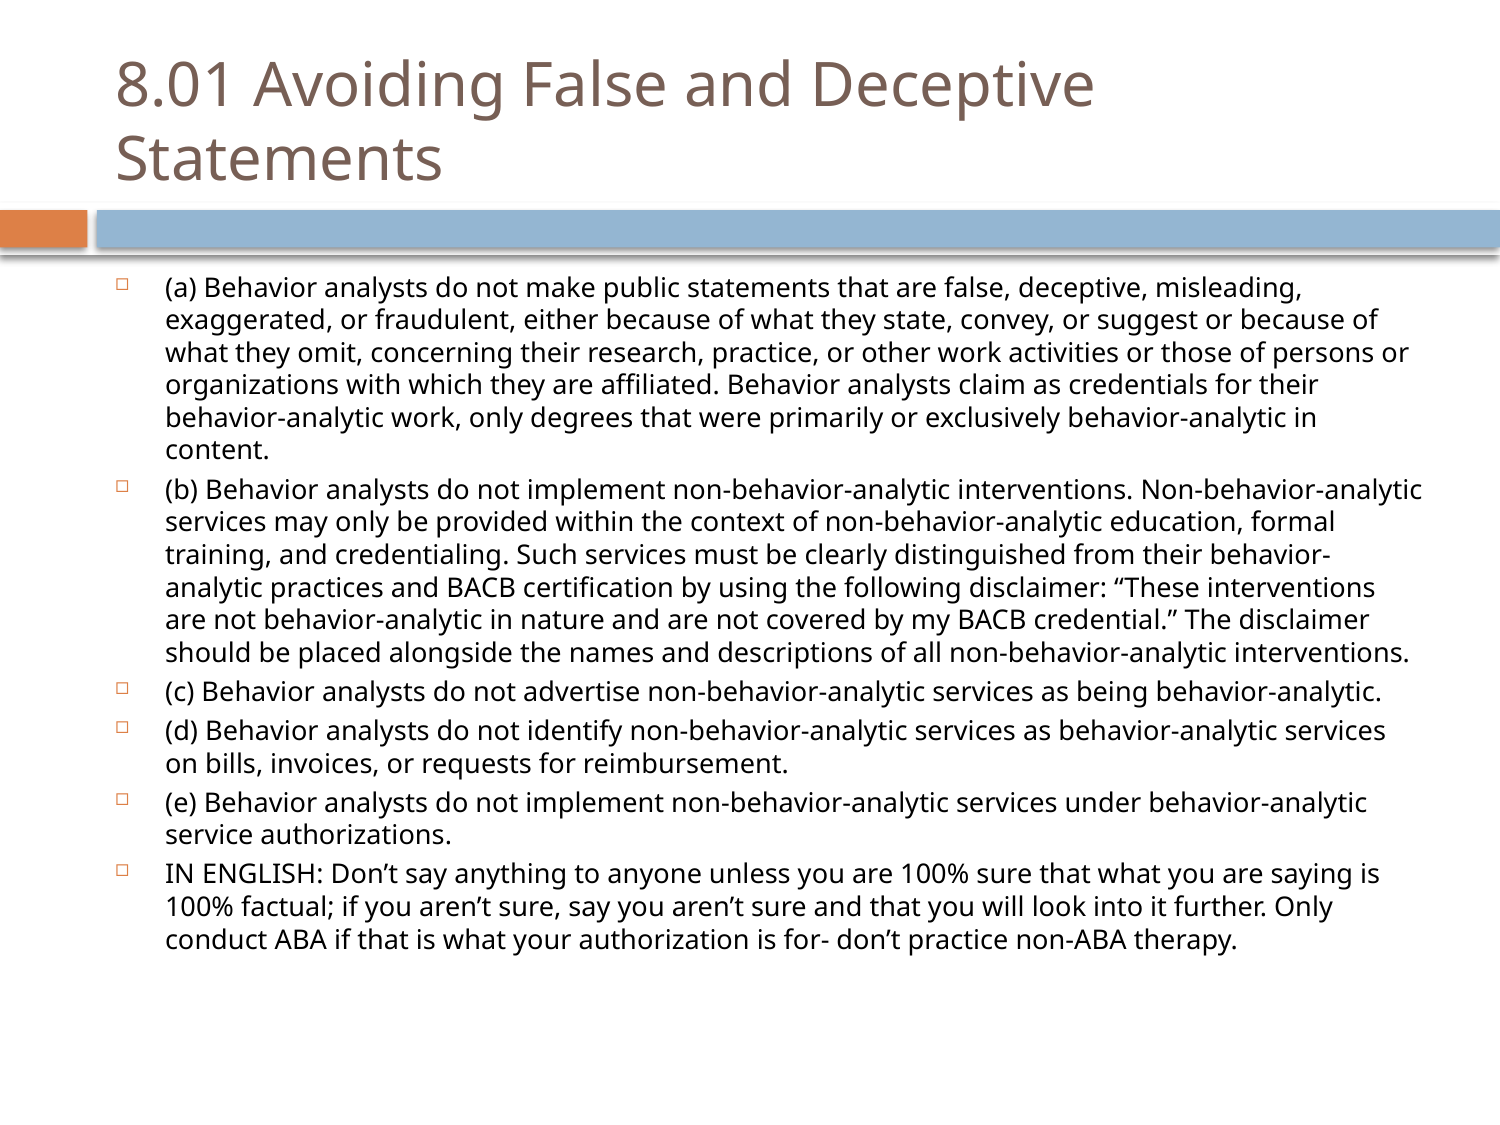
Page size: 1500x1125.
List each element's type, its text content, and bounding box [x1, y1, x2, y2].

title 8.01 Avoiding False and Deceptive Statements [100, 37, 1438, 200]
list (a) Behavior analysts do not make public statements that are false, deceptive, misleading, exaggerated, or fraudulent, either because of what they state, convey, or suggest or because of what they omit, concerning their research, practice, or other work activities or those of persons or organizations with which they are affiliated. Behavior analysts claim as credentials for their behavior-analytic work, only degrees that were primarily or exclusively behavior-analytic in content. (b) Behavior analysts do not implement non-behavior-analytic interventions. Non-behavior-analytic services may only be provided within the context of non-behavior-analytic education, formal training, and credentialing. Such services must be clearly distinguished from their behavior-analytic practices and BACB certification by using the following disclaimer: “These interventions are not behavior-analytic in nature and are not covered by my BACB credential.” The disclaimer should be placed alongside the names and descriptions of all non-behavior-analytic interventions. (c) Behavior analysts do not advertise non-behavior-analytic services as being behavior-analytic. (d) Behavior analysts do not identify non-behavior-analytic services as behavior-analytic services on bills, invoices, or requests for reimbursement. (e) Behavior analysts do not implement non-behavior-analytic services under behavior-analytic service authorizations. IN ENGLISH: Don’t say anything to anyone unless you are 100% sure that what you are saying is 100% factual; if you aren’t sure, say you aren’t sure and that you will look into it further. Only conduct ABA if that is what your authorization is for- don’t practice non-ABA therapy. [100, 262, 1438, 1000]
